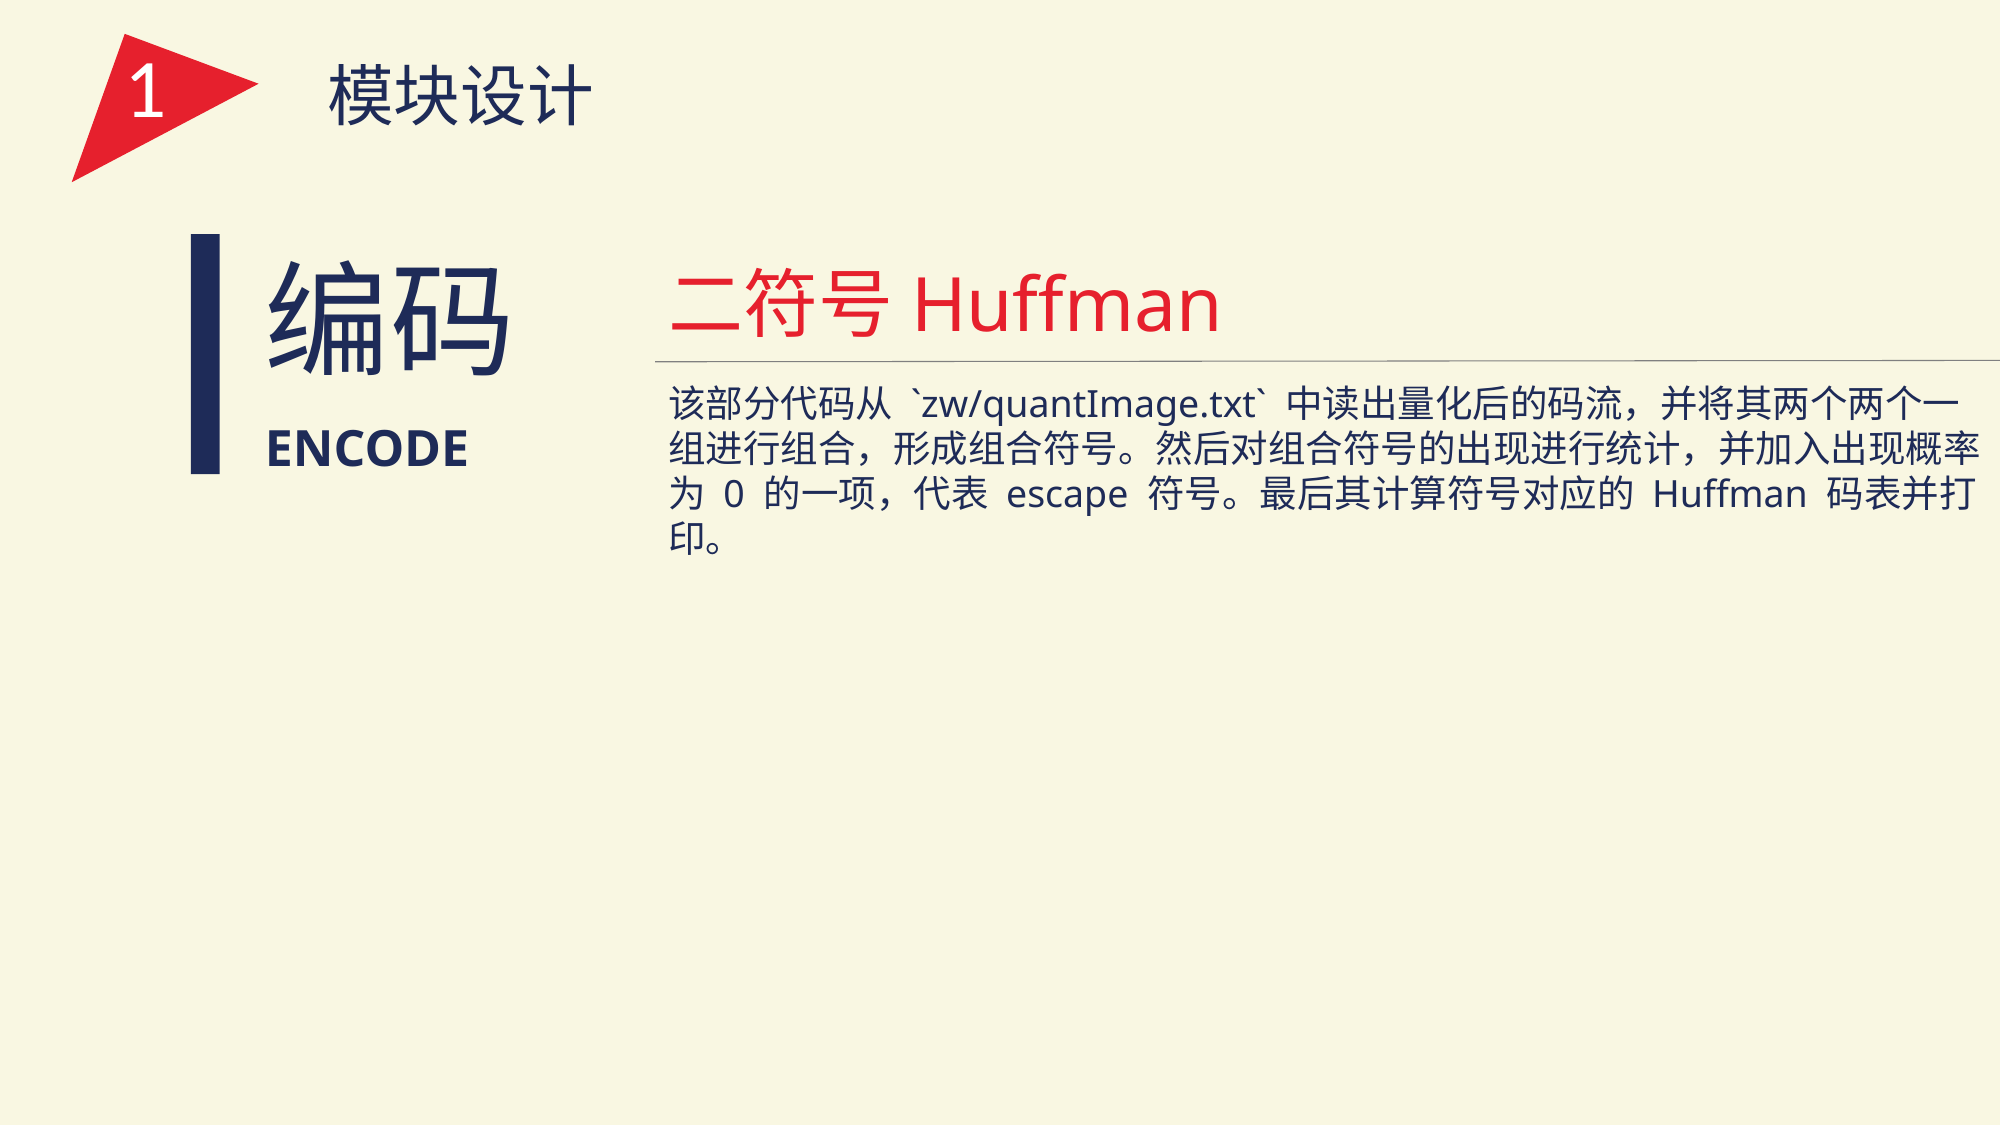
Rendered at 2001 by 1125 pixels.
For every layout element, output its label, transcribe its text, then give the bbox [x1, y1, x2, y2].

text_box 二符号Huffman [654, 249, 1270, 354]
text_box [83, 26, 611, 216]
text_box 该部分代码从 `zw/quantImage.txt` 中读出量化后的码流，并将其两个两个一组进行组合，形成组合符号。然后对组合符号的出现进行统计，并加入出现概率为 0 的一项，代表 escape 符号。最后其计算符号对应的 Huffman 码表并打印。 [653, 372, 2000, 567]
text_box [190, 234, 654, 487]
